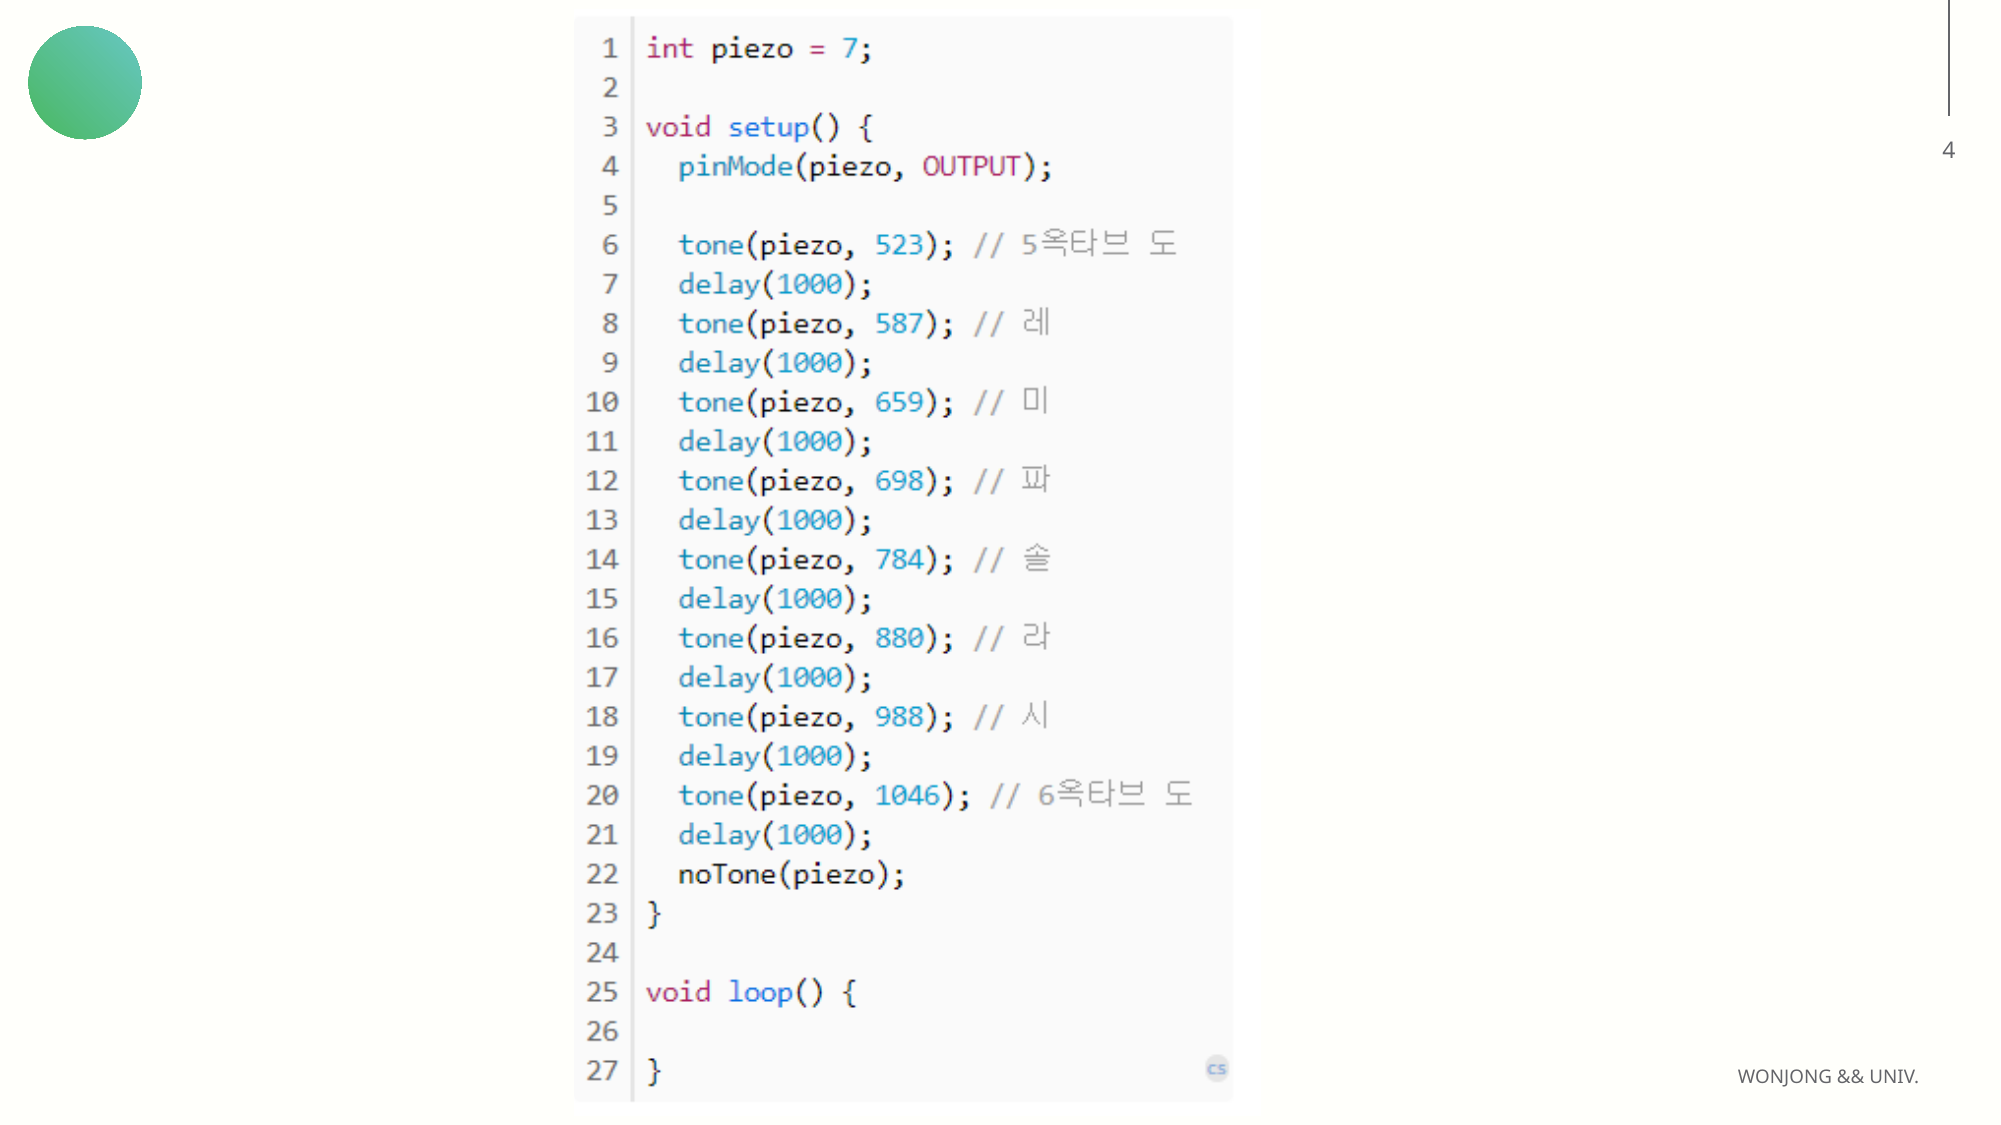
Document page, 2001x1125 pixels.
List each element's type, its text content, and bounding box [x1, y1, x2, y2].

text_box [27, 25, 143, 141]
text_box 4 [1927, 128, 1971, 171]
picture [574, 9, 1261, 1116]
text_box WONJONG && UNIV. [1723, 1057, 1972, 1095]
